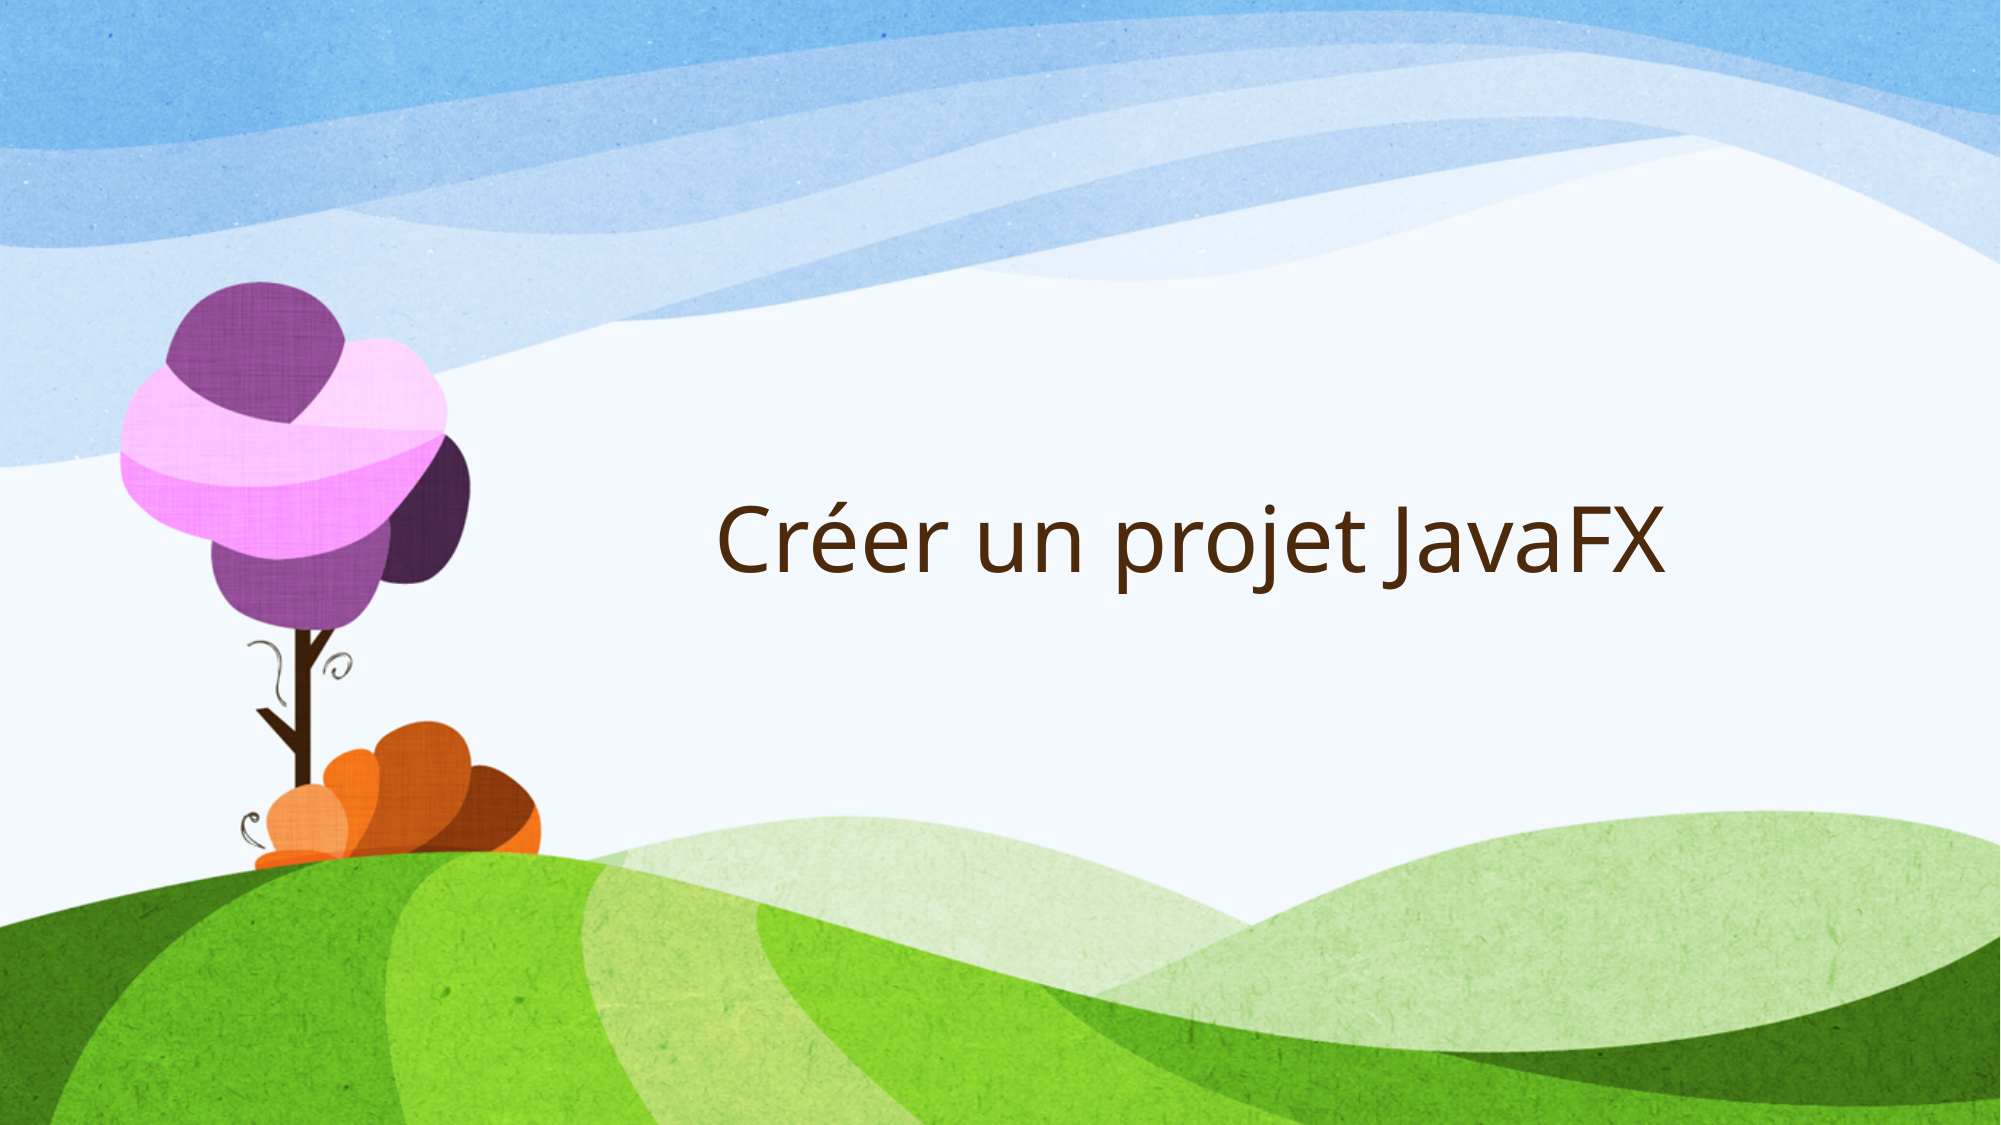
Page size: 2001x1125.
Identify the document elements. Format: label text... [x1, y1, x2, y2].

picture [0, 0, 2001, 1125]
title Créer un projet JavaFX [699, 299, 1825, 600]
